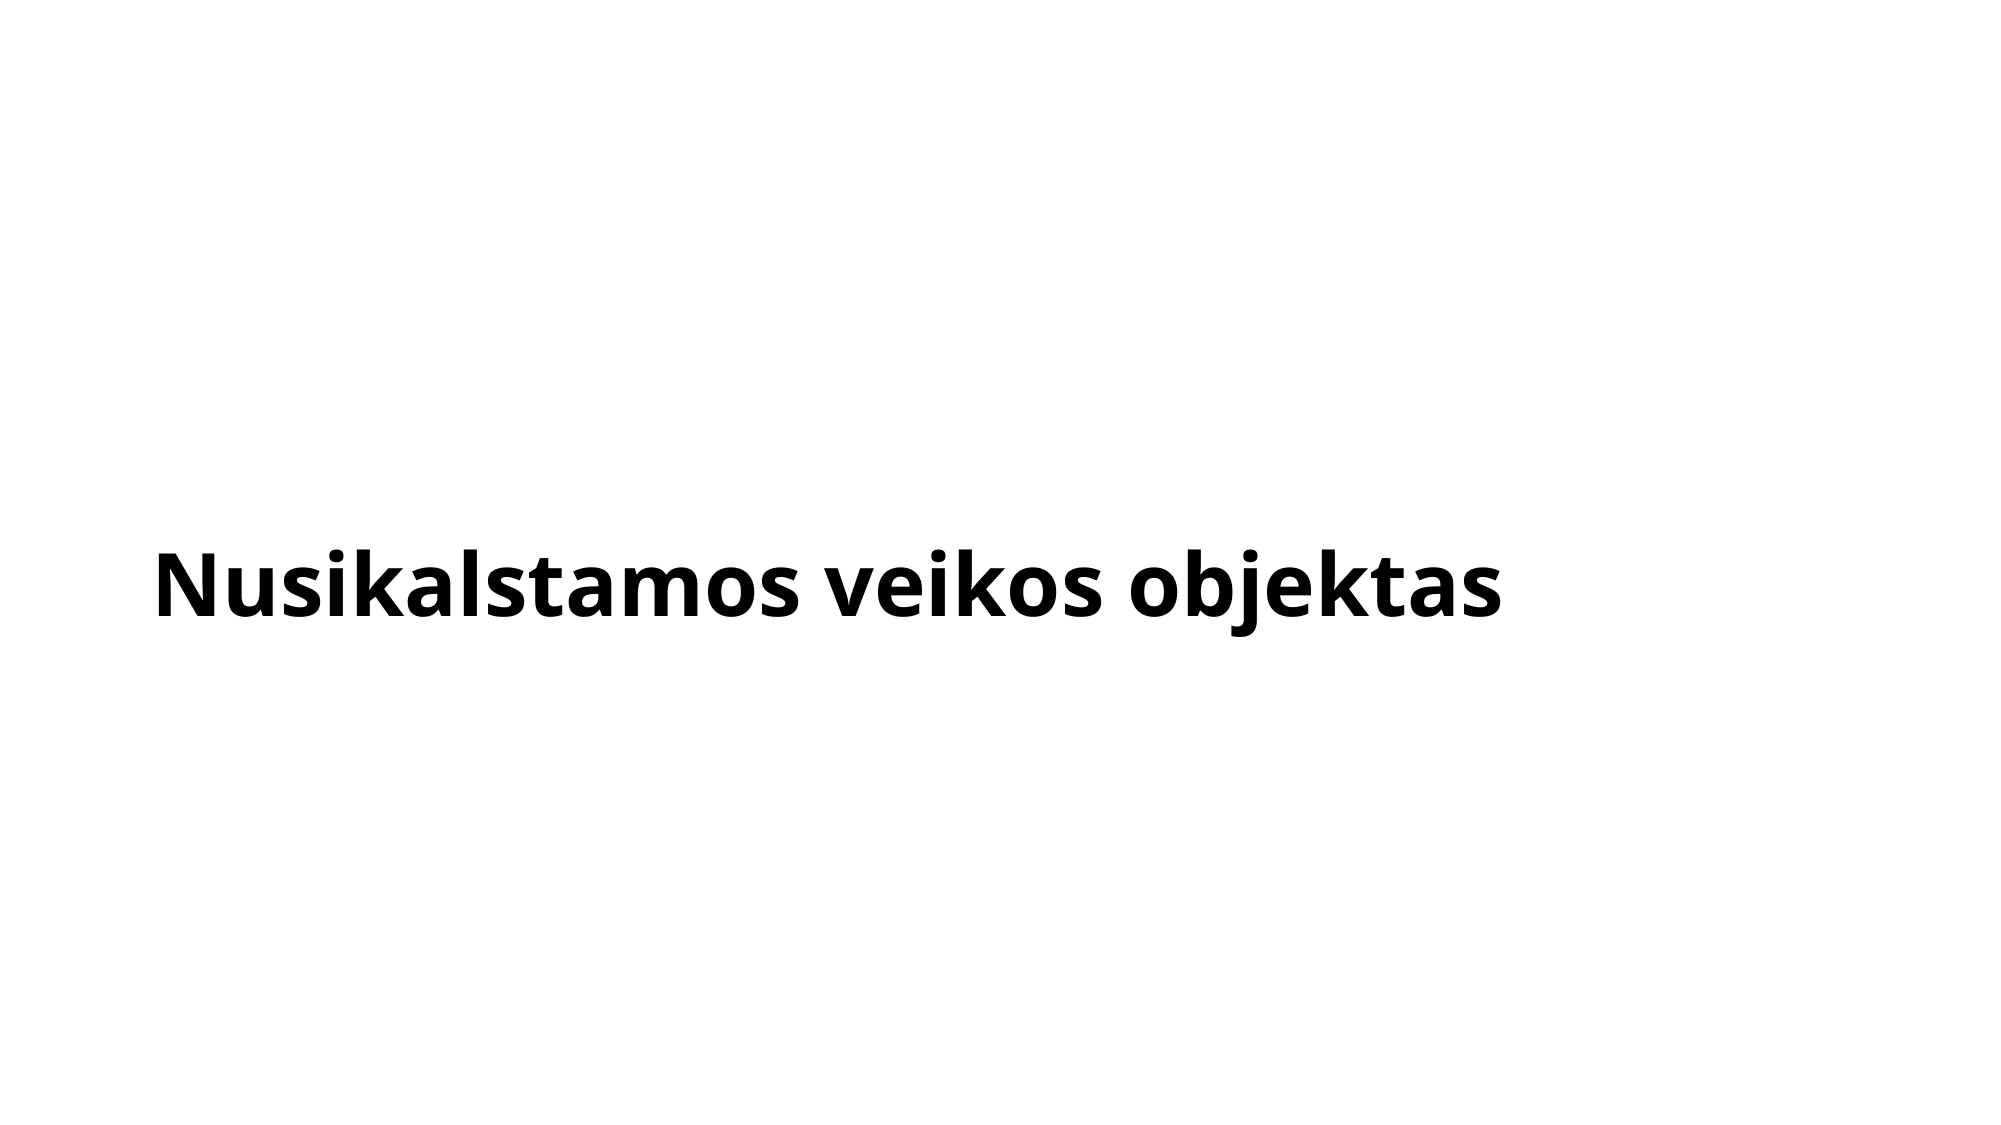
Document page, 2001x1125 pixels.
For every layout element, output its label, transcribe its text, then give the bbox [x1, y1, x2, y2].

title Nusikalstamos veikos objektas [136, 280, 1862, 749]
